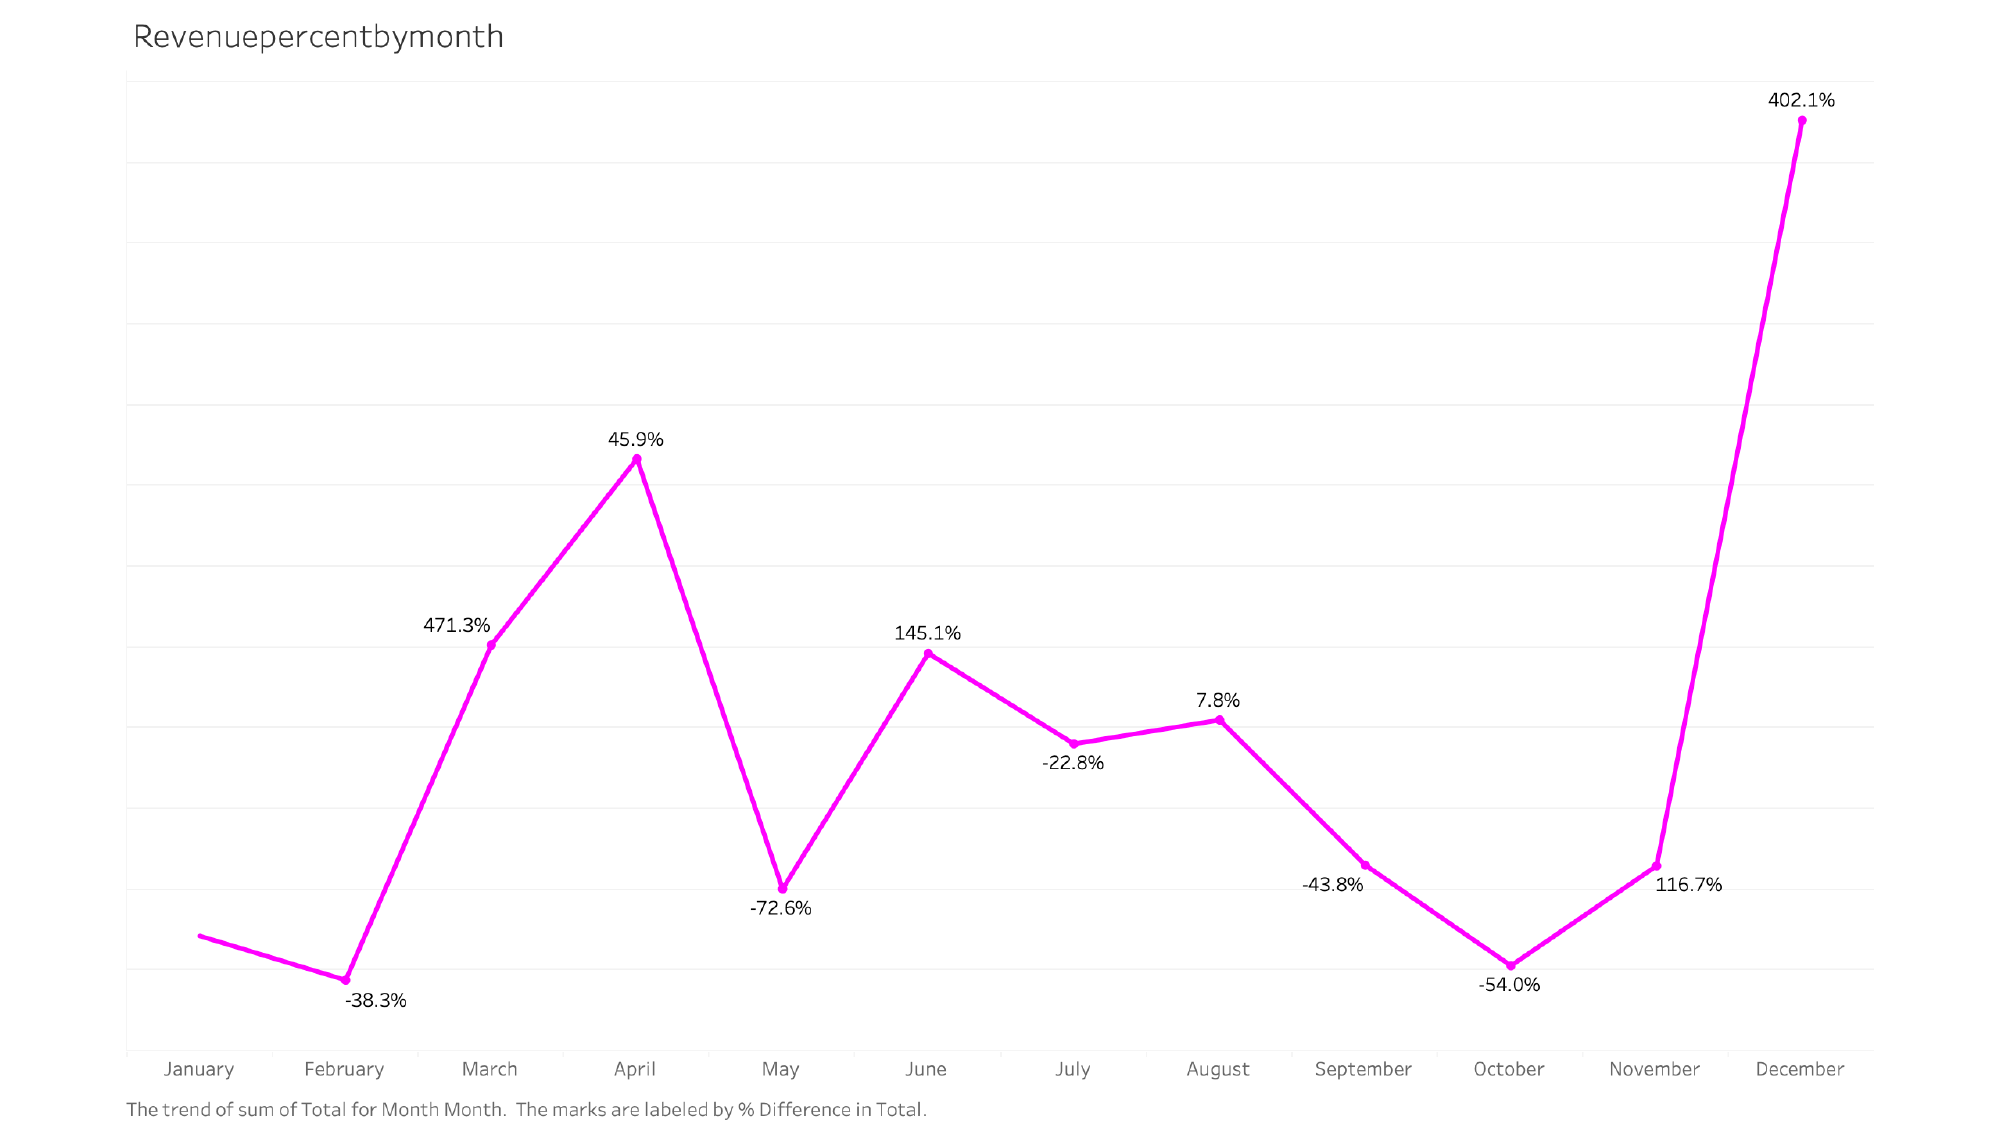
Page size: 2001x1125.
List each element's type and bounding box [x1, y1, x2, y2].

picture [126, 3, 1874, 1122]
